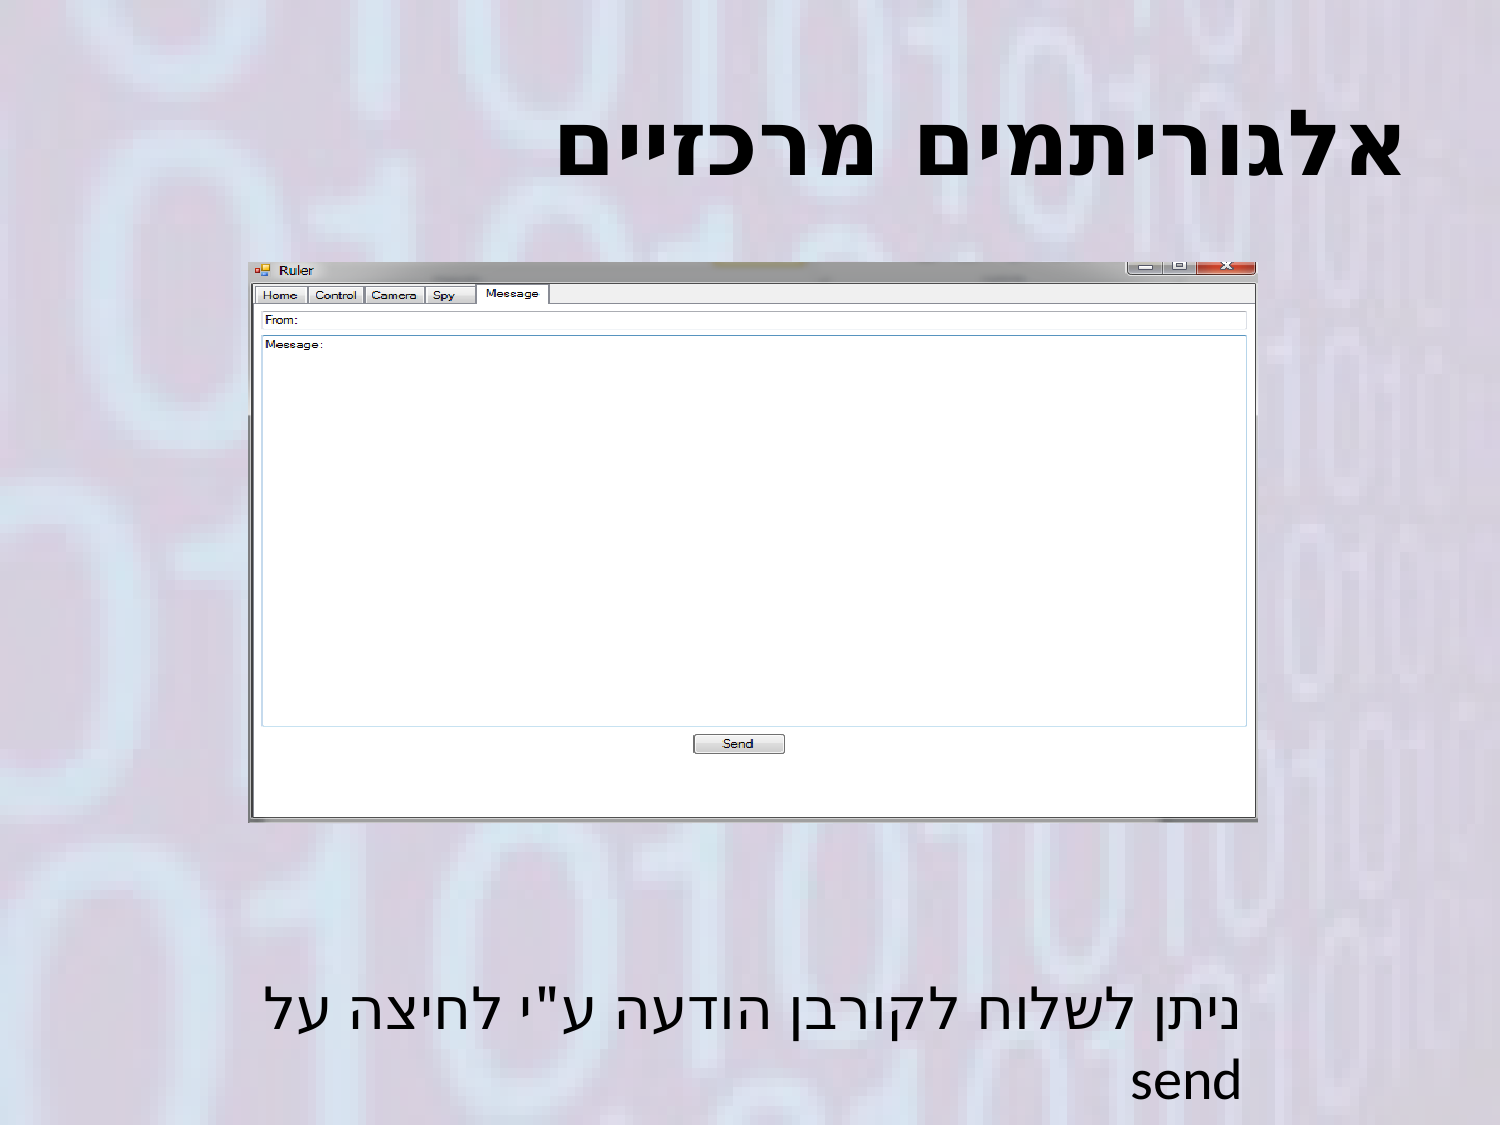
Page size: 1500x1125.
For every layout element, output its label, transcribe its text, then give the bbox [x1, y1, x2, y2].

text_box ניתן לשלוח לקורבן הודעה ע"י לחיצה על send [164, 964, 1258, 1119]
title אלגוריתמים מרכזיים [75, 45, 1425, 233]
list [248, 262, 1259, 823]
